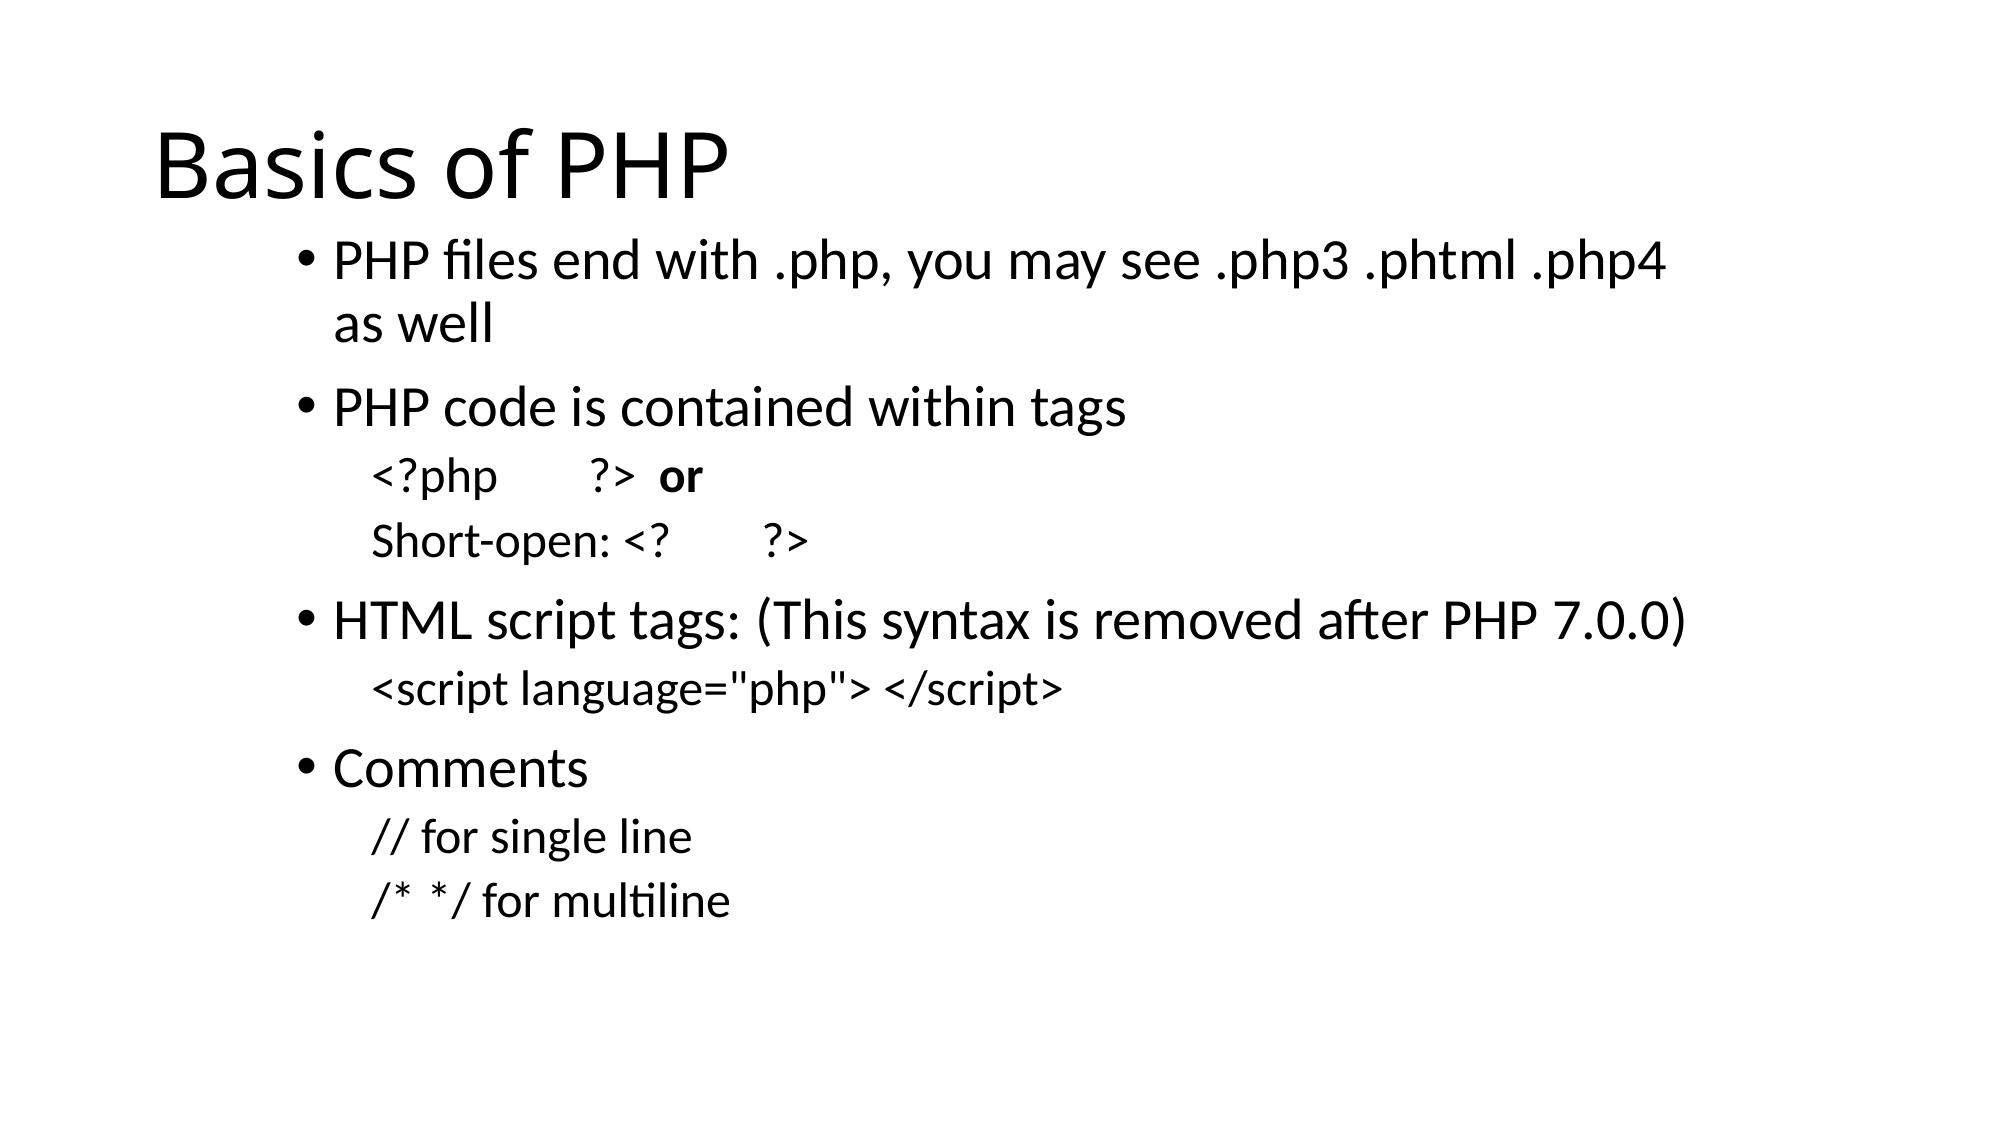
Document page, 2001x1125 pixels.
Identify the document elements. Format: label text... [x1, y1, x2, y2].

list PHP files end with .php, you may see .php3 .phtml .php4 as well PHP code is contained within tags <?php ?> or Short-open: <? ?> HTML script tags: (This syntax is removed after PHP 7.0.0) <script language="php"> </script> Comments // for single line /* */ for multiline [281, 222, 1719, 1038]
title Basics of PHP [137, 59, 1863, 278]
